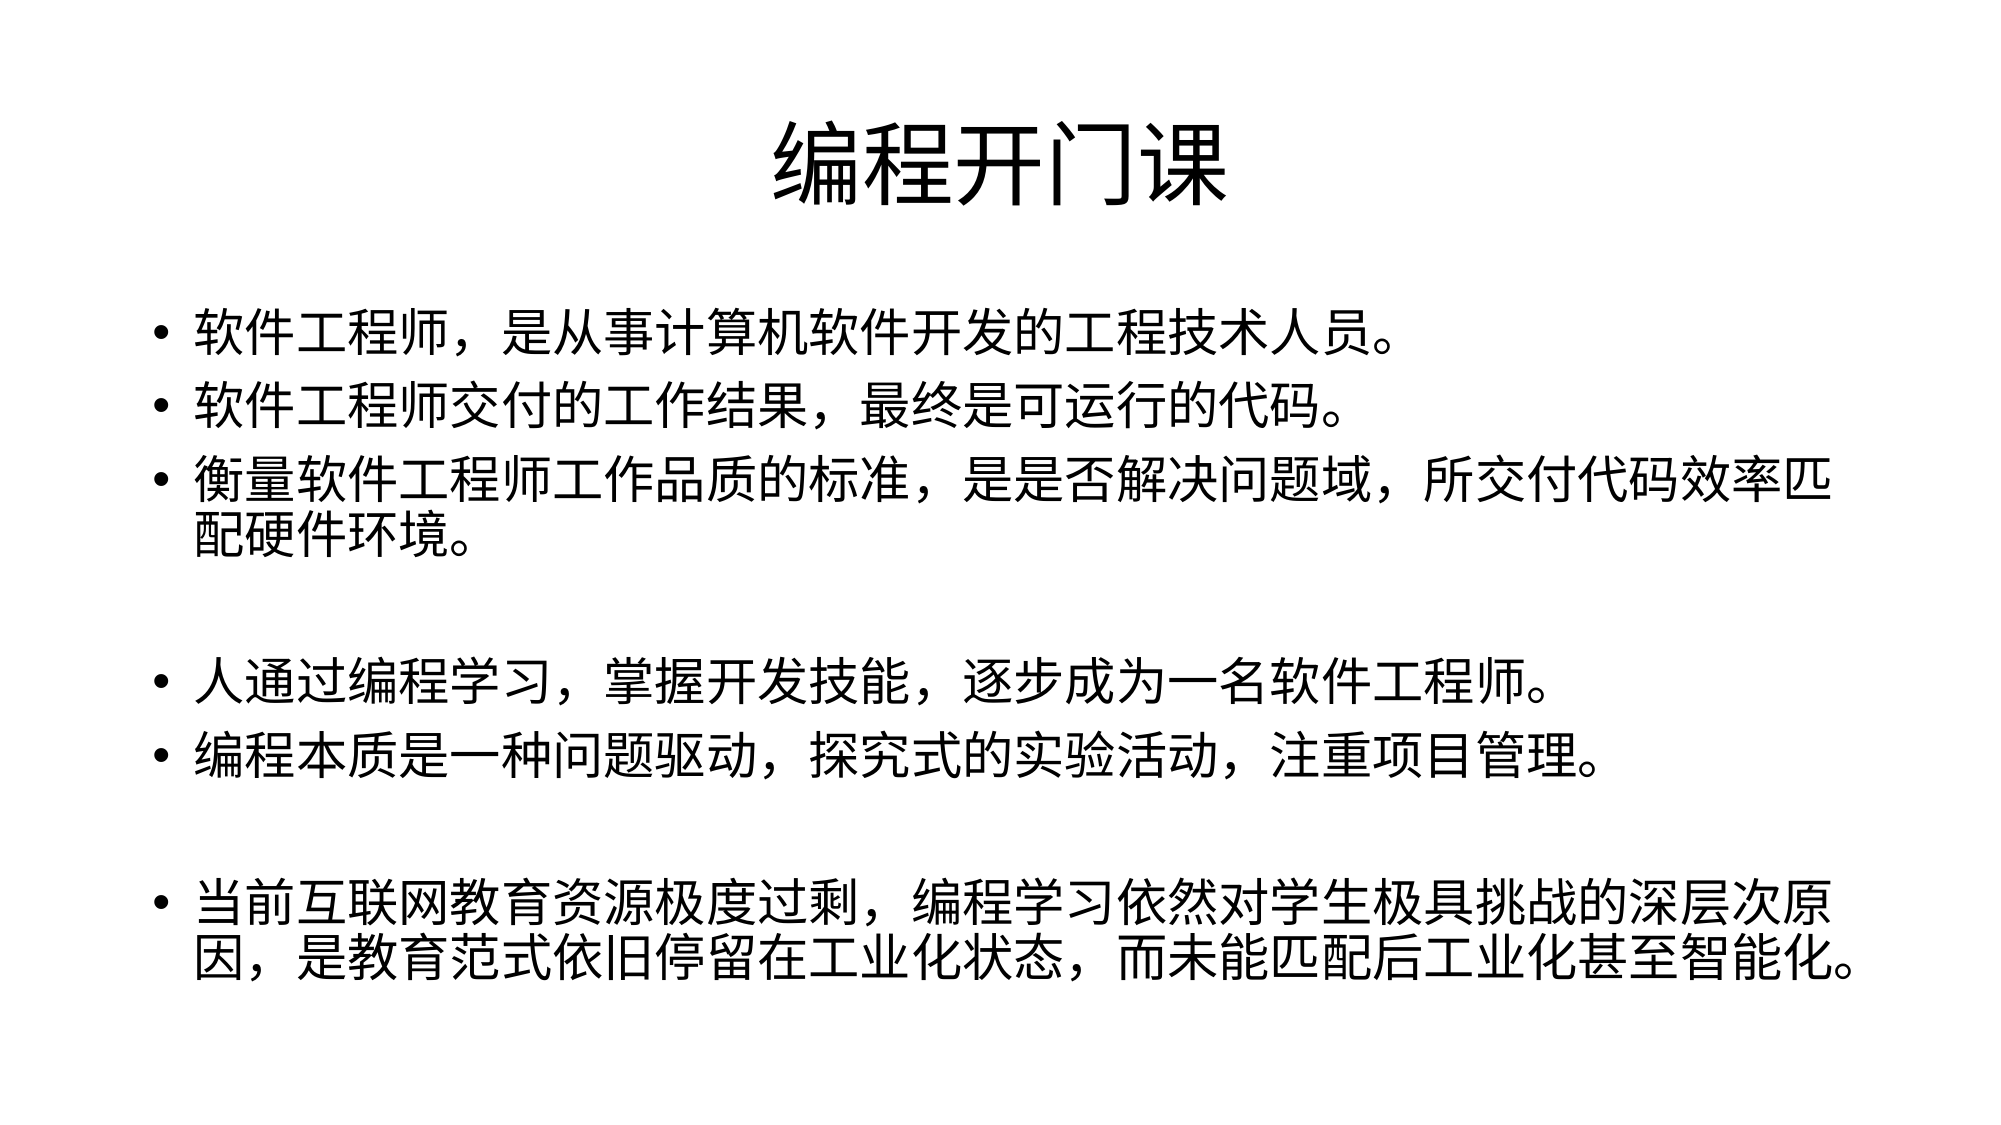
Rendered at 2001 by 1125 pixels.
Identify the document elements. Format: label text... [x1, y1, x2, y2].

list 软件工程师，是从事计算机软件开发的工程技术人员。 软件工程师交付的工作结果，最终是可运行的代码。 衡量软件工程师工作品质的标准，是是否解决问题域，所交付代码效率匹配硬件环境。 人通过编程学习，掌握开发技能，逐步成为一名软件工程师。 编程本质是一种问题驱动，探究式的实验活动，注重项目管理。 当前互联网教育资源极度过剩，编程学习依然对学生极具挑战的深层次原因，是教育范式依旧停留在工业化状态，而未能匹配后工业化甚至智能化。 [137, 299, 1863, 1014]
title 编程开门课 [137, 59, 1863, 278]
